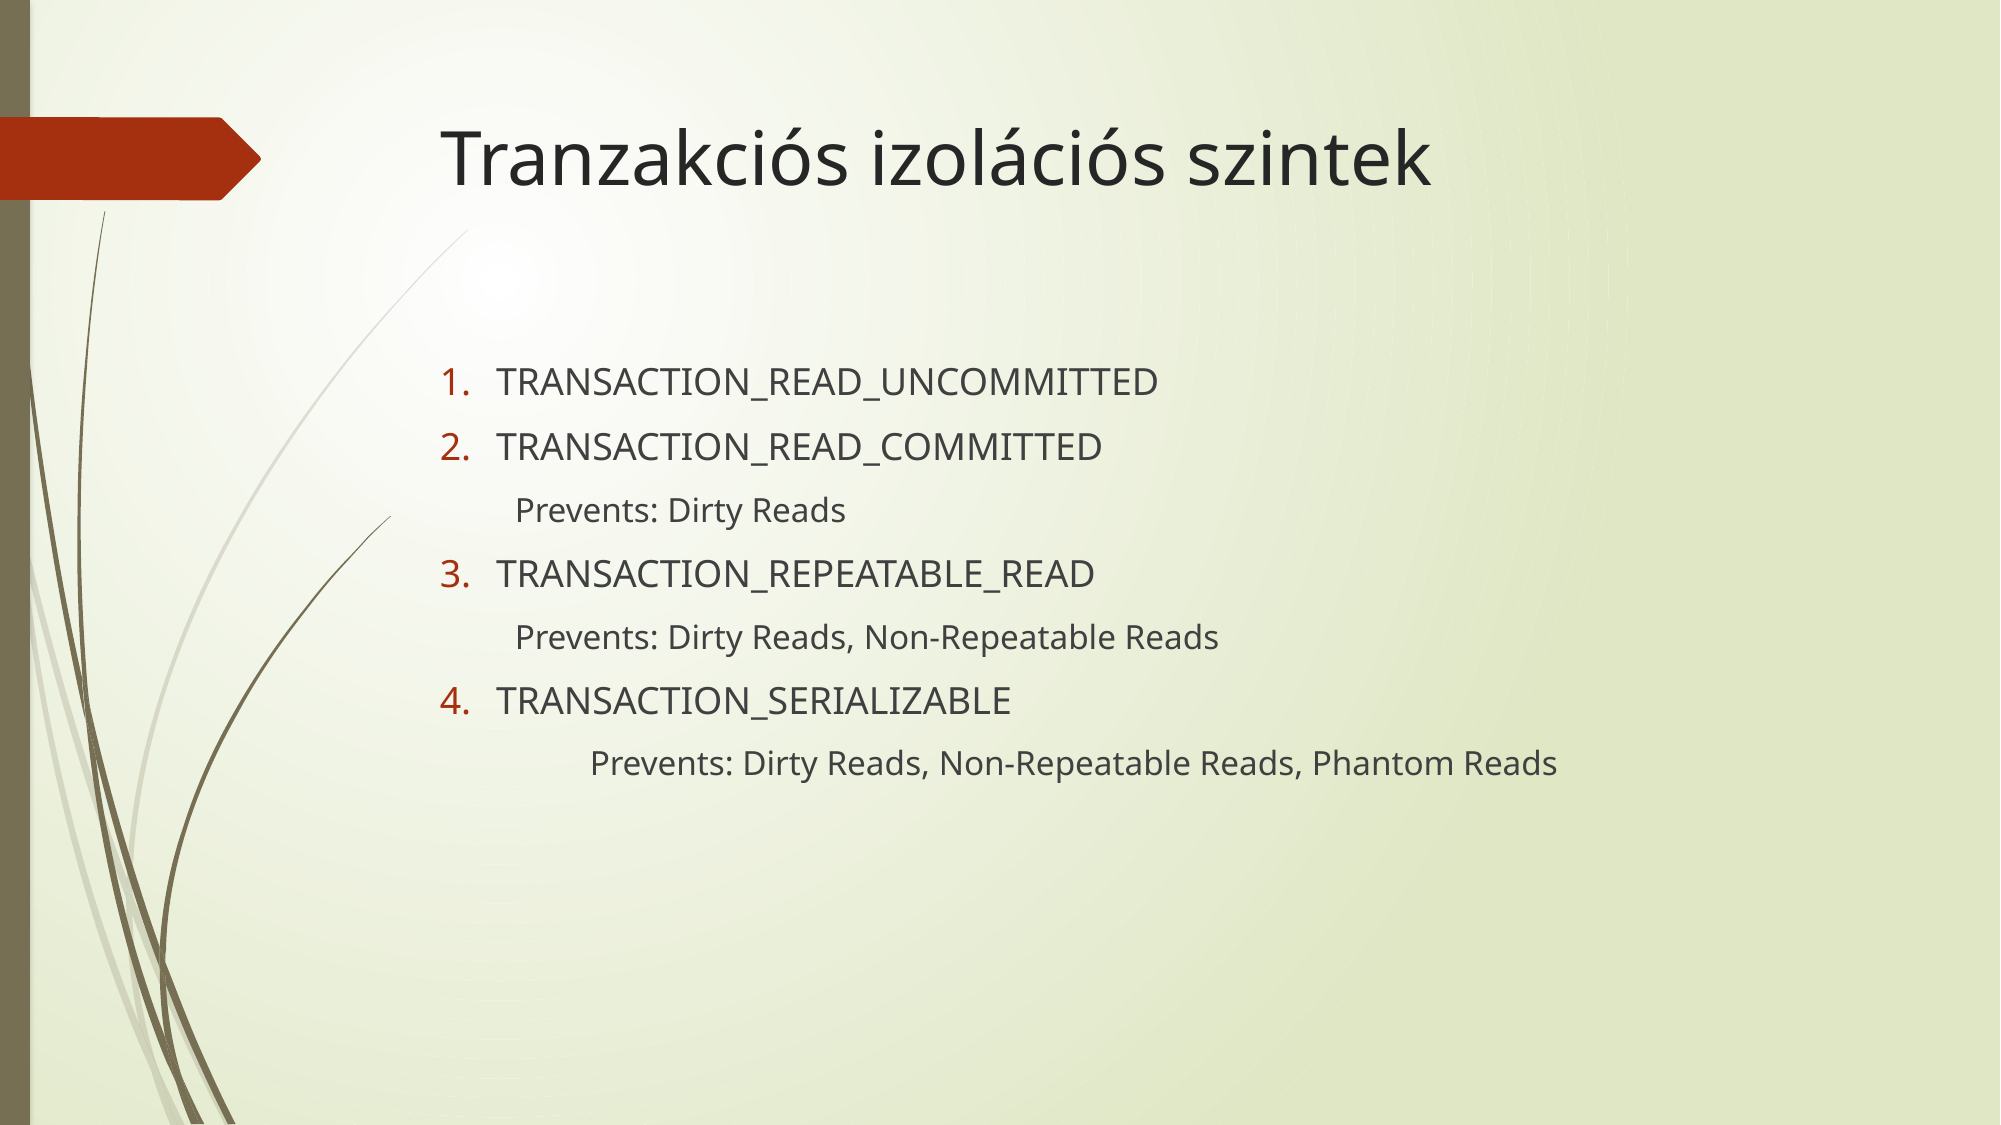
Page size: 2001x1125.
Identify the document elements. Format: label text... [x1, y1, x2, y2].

list TRANSACTION_READ_UNCOMMITTED TRANSACTION_READ_COMMITTED Prevents: Dirty Reads TRANSACTION_REPEATABLE_READ Prevents: Dirty Reads, Non-Repeatable Reads TRANSACTION_SERIALIZABLE Prevents: Dirty Reads, Non-Repeatable Reads, Phantom Reads [424, 350, 1888, 970]
title Tranzakciós izolációs szintek [425, 102, 1888, 313]
